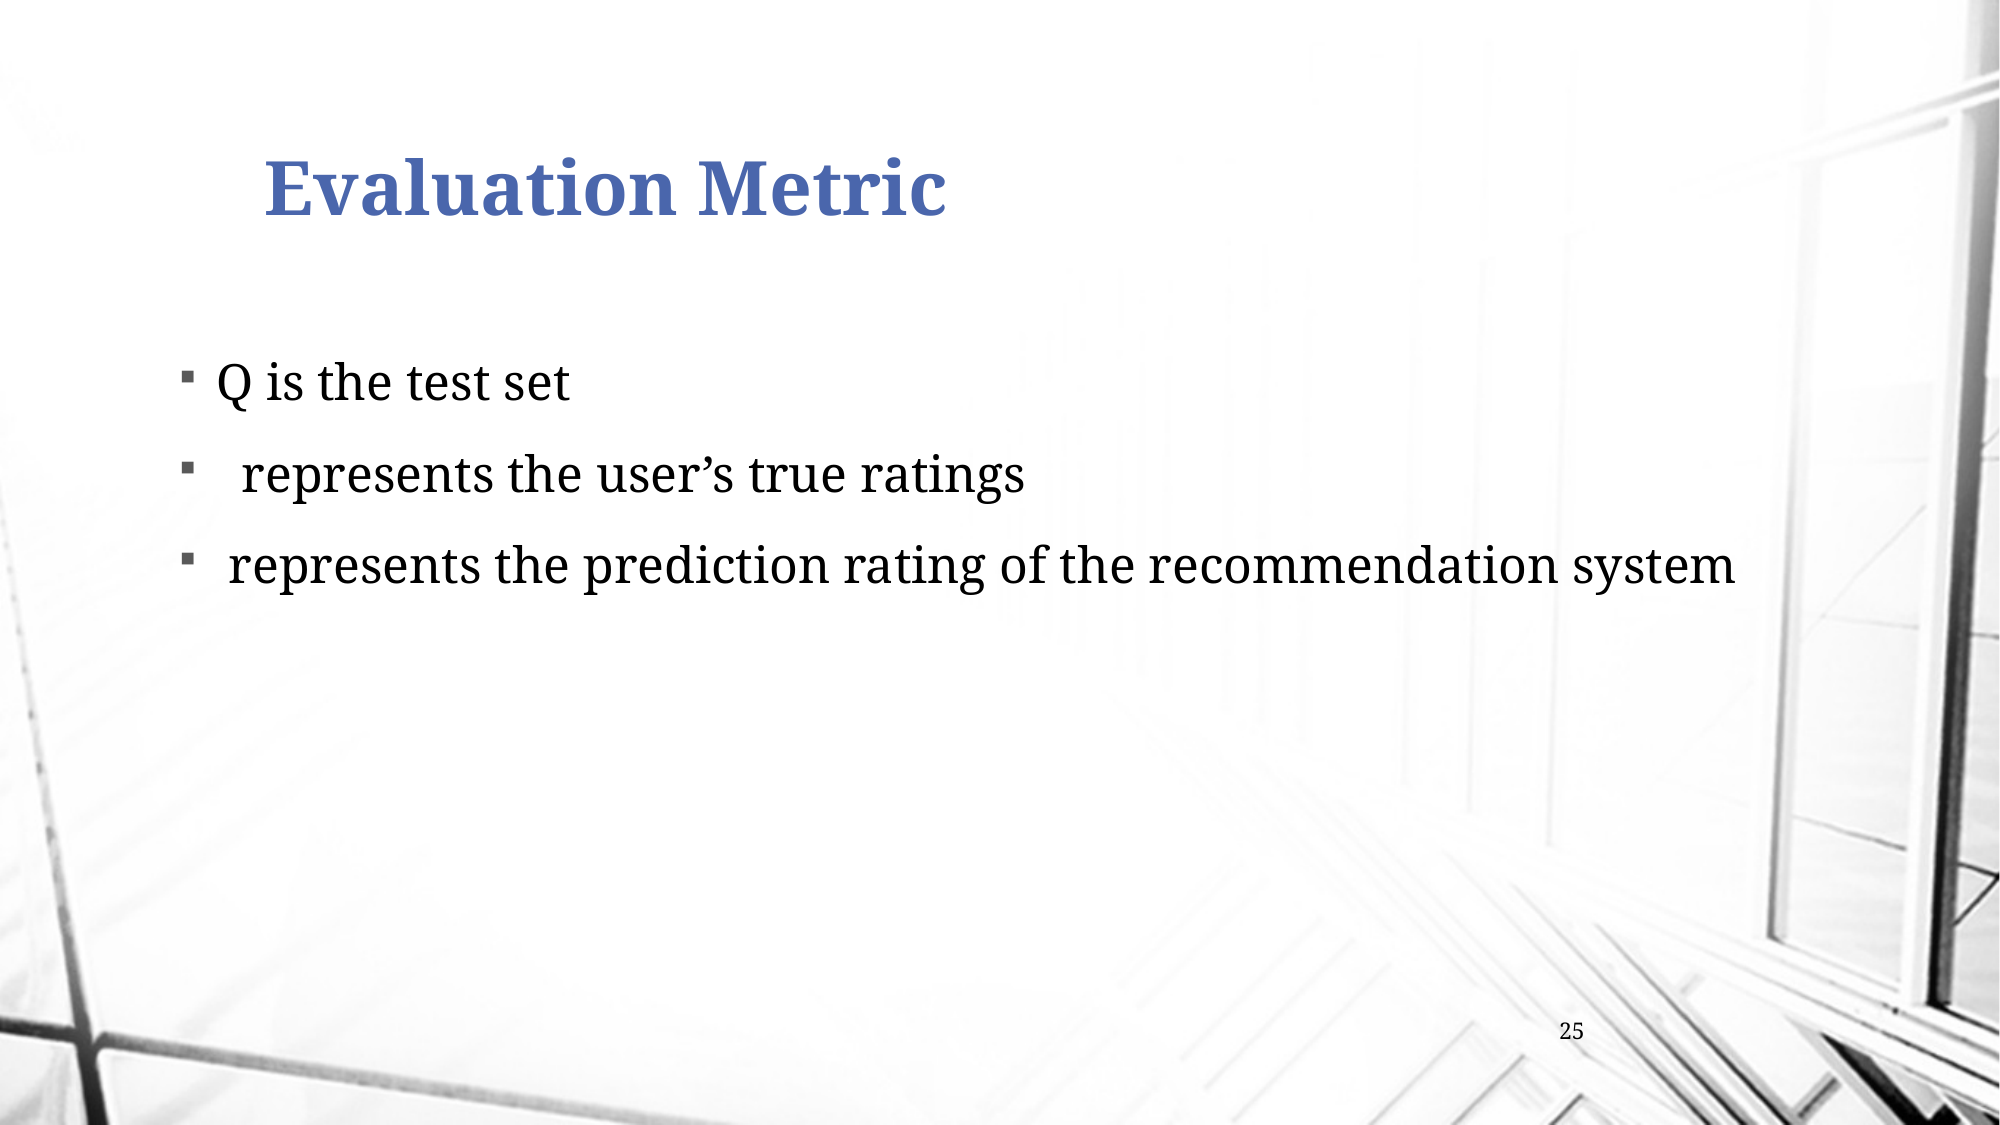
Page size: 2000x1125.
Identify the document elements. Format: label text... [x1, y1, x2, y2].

slide_number 25 [1399, 1009, 1600, 1055]
title Evaluation Metric [249, 45, 1750, 238]
picture [0, 0, 2000, 1125]
